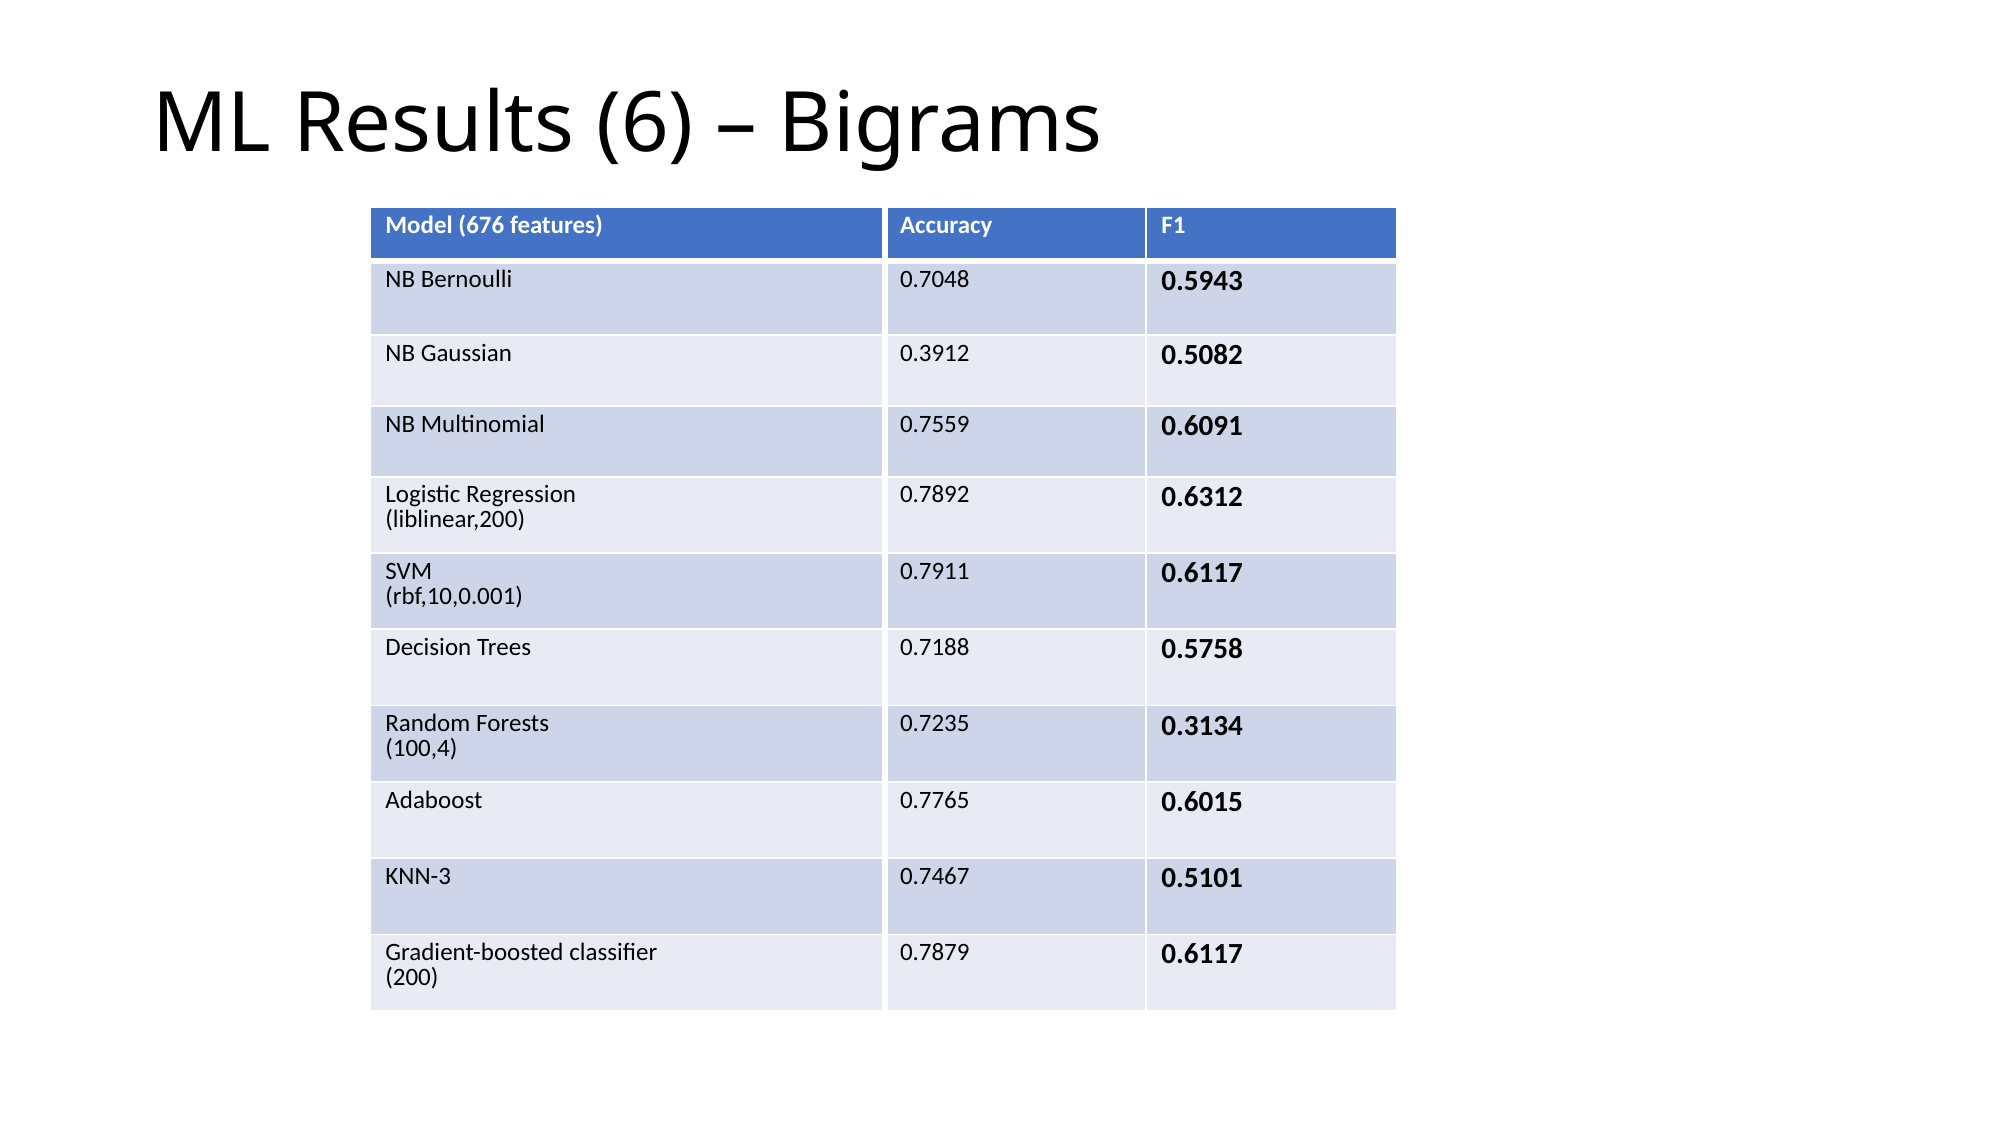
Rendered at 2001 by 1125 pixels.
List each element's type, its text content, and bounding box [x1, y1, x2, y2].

table_cell 0.5943 [1147, 264, 1396, 334]
table_header F1 [1147, 208, 1396, 258]
table_header Accuracy [888, 208, 1145, 258]
table_cell 0.5758 [1147, 630, 1396, 705]
table_cell 0.7559 [888, 407, 1145, 476]
table_cell 0.7765 [888, 783, 1145, 857]
table_cell 0.6091 [1147, 407, 1396, 476]
table_cell 0.6312 [1147, 478, 1396, 552]
table_cell 0.3134 [1147, 706, 1396, 781]
table_cell 0.7048 [888, 264, 1145, 334]
table_cell 0.7879 [888, 935, 1145, 1010]
title ML Results (6) – Bigrams [137, 16, 1863, 234]
table_cell Logistic Regression (liblinear,200) [371, 478, 882, 552]
table_cell 0.7911 [888, 554, 1145, 628]
table_cell 0.7188 [888, 630, 1145, 705]
table_cell 0.7467 [888, 859, 1145, 934]
table_cell 0.3912 [888, 336, 1145, 405]
table_cell NB Multinomial [371, 407, 882, 476]
table_cell 0.6117 [1147, 935, 1396, 1010]
table_cell Random Forests (100,4) [371, 706, 882, 781]
table_cell NB Gaussian [371, 336, 882, 405]
table_cell Adaboost [371, 783, 882, 857]
table_cell Decision Trees [371, 630, 882, 705]
table_cell 0.6117 [1147, 554, 1396, 628]
table_header Model (676 features) [371, 208, 882, 258]
table_cell 0.5101 [1147, 859, 1396, 934]
table_cell 0.7892 [888, 478, 1145, 552]
table_cell 0.5082 [1147, 336, 1396, 405]
table_cell SVM (rbf,10,0.001) [371, 554, 882, 628]
table_cell Gradient-boosted classifier (200) [371, 935, 882, 1010]
table_cell NB Bernoulli [371, 264, 882, 334]
table_cell 0.6015 [1147, 783, 1396, 857]
table_cell 0.7235 [888, 706, 1145, 781]
table_cell KNN-3 [371, 859, 882, 934]
